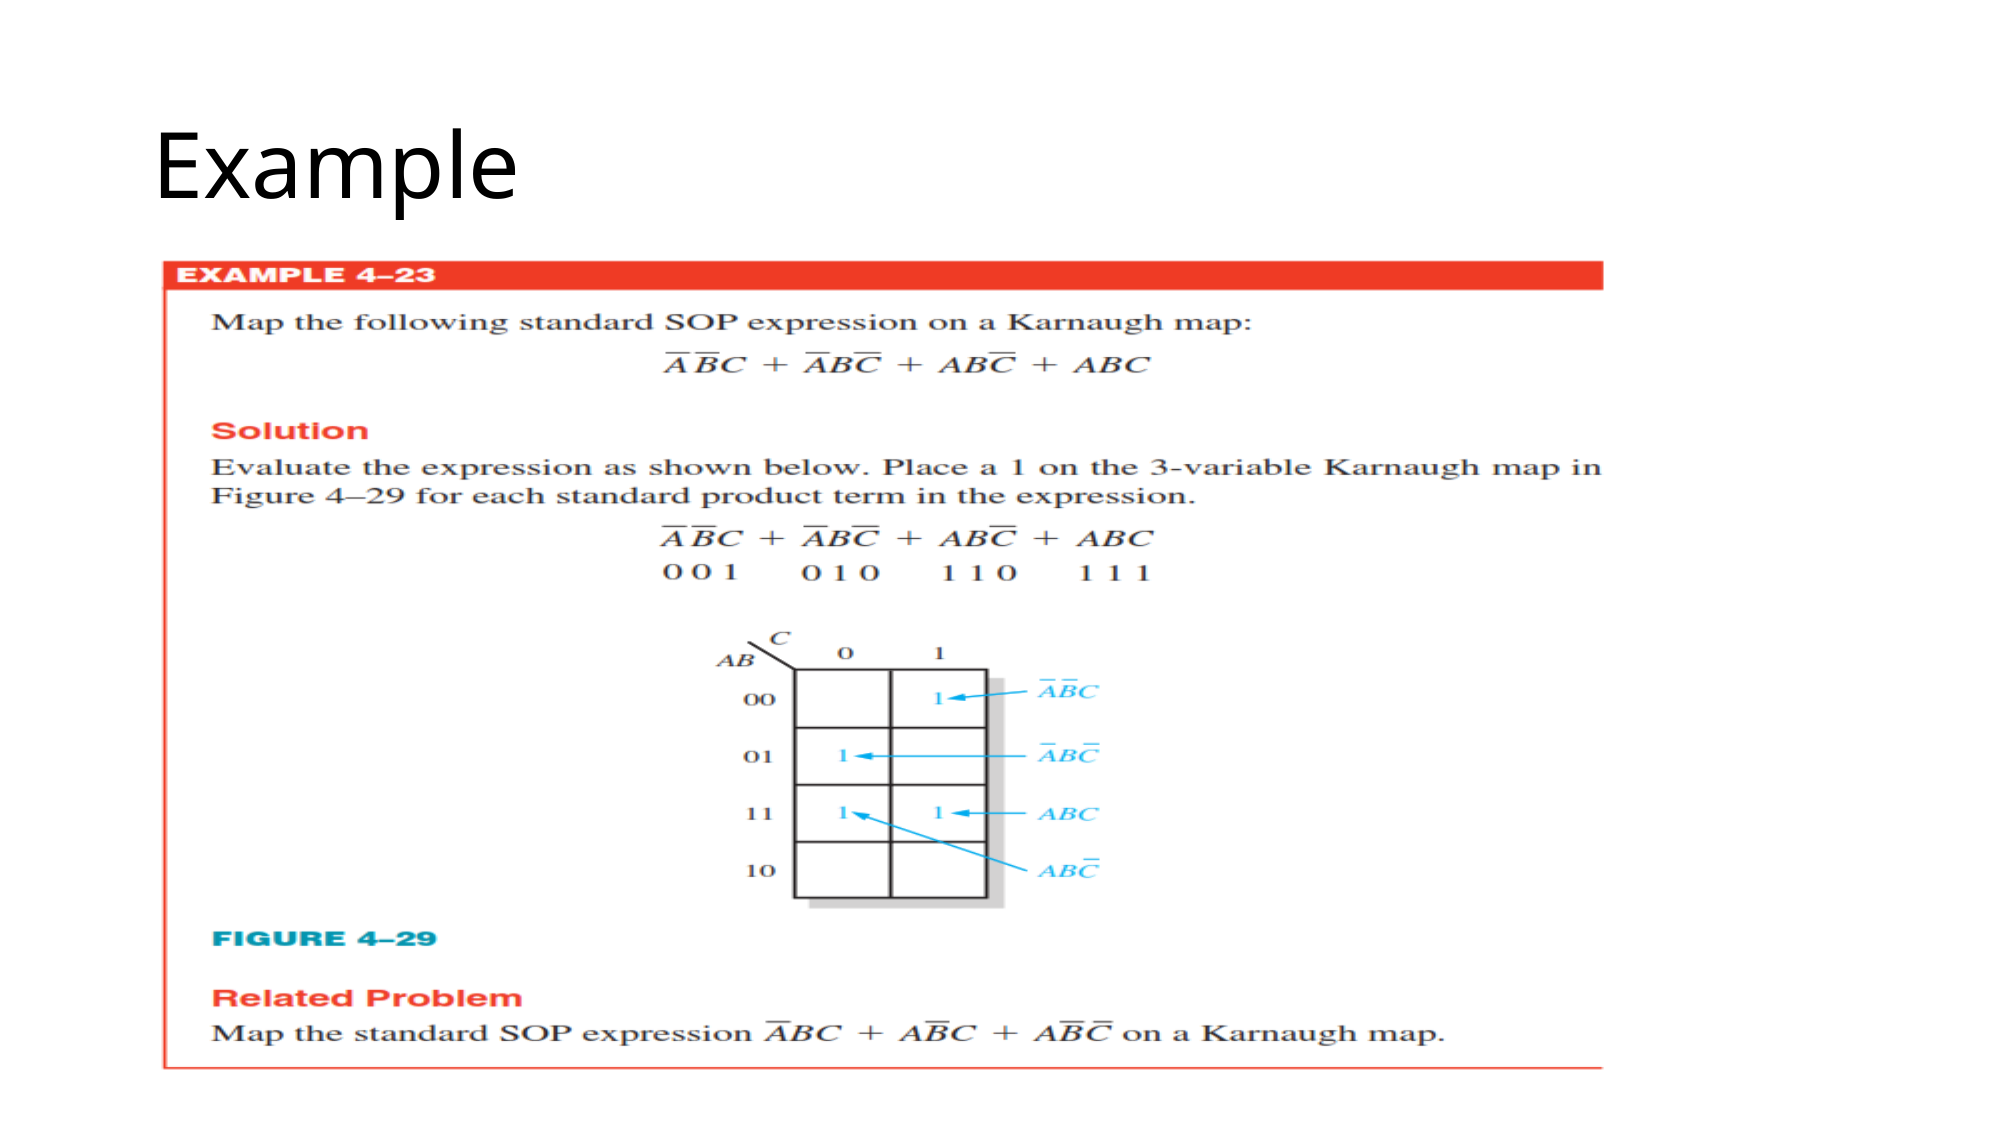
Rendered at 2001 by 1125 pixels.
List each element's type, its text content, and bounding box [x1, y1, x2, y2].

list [54, 243, 1830, 1091]
title Example [137, 59, 1863, 278]
